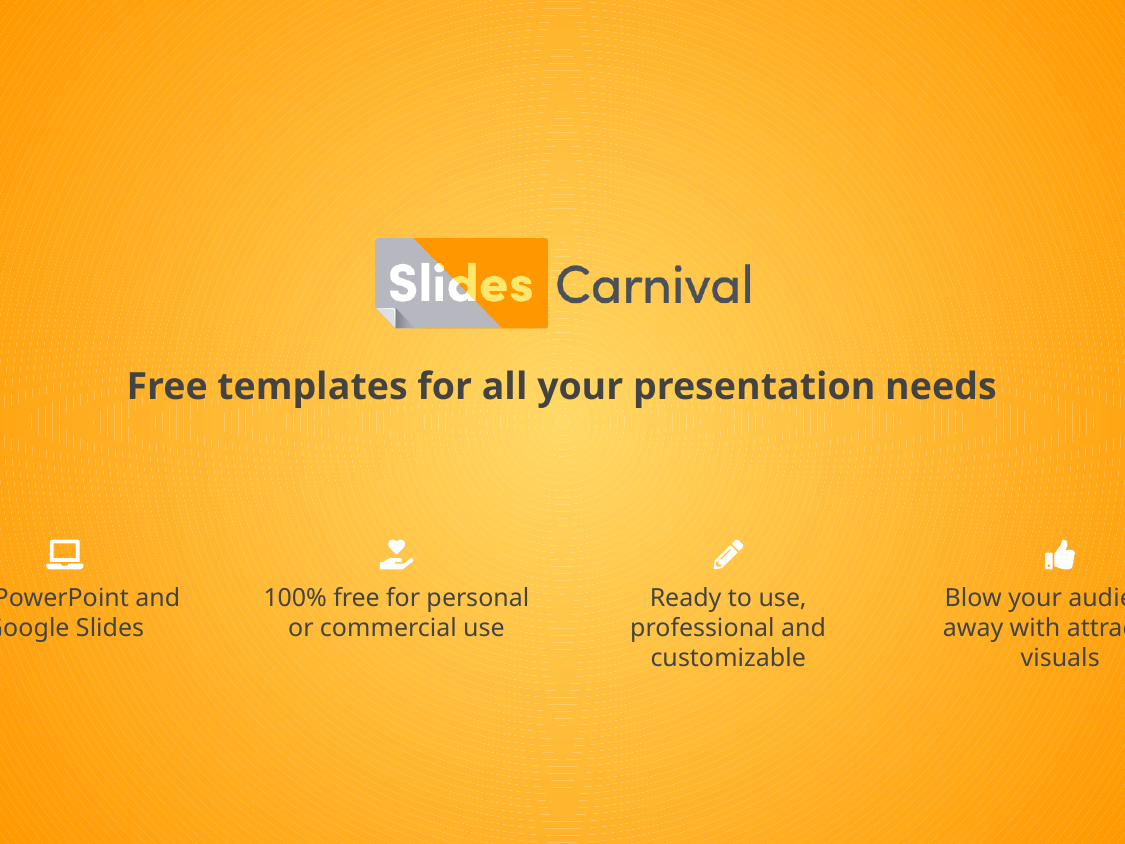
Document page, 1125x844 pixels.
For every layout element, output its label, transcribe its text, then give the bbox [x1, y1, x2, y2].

text_box Free templates for all your presentation needs [0, 362, 1125, 407]
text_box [0, 539, 1125, 687]
picture [374, 237, 751, 329]
